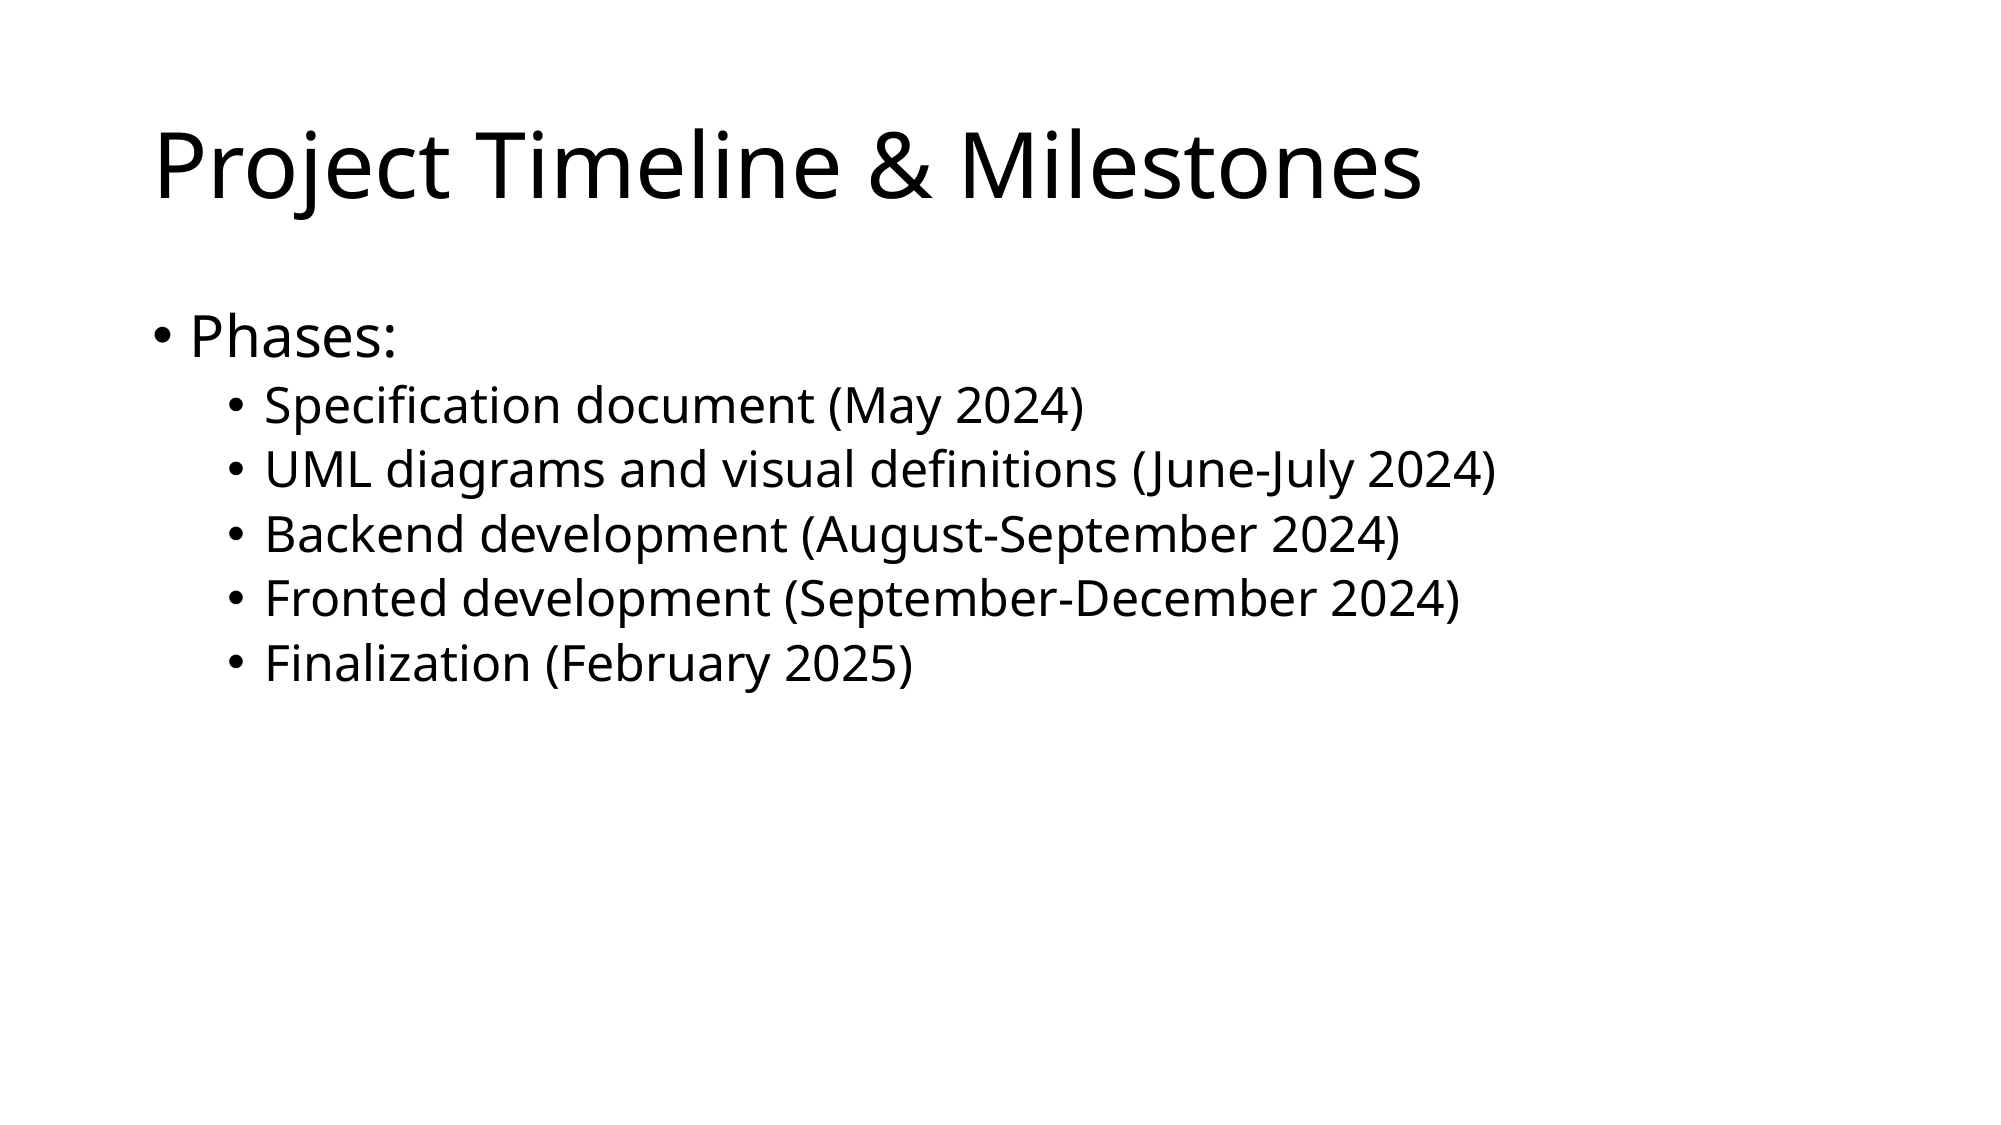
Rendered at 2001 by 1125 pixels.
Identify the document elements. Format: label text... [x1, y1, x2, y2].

title Project Timeline & Milestones [137, 59, 1863, 278]
list Phases: Specification document (May 2024) UML diagrams and visual definitions (June-July 2024) Backend development (August-September 2024) Fronted development (September-December 2024) Finalization (February 2025) [137, 299, 1863, 1014]
